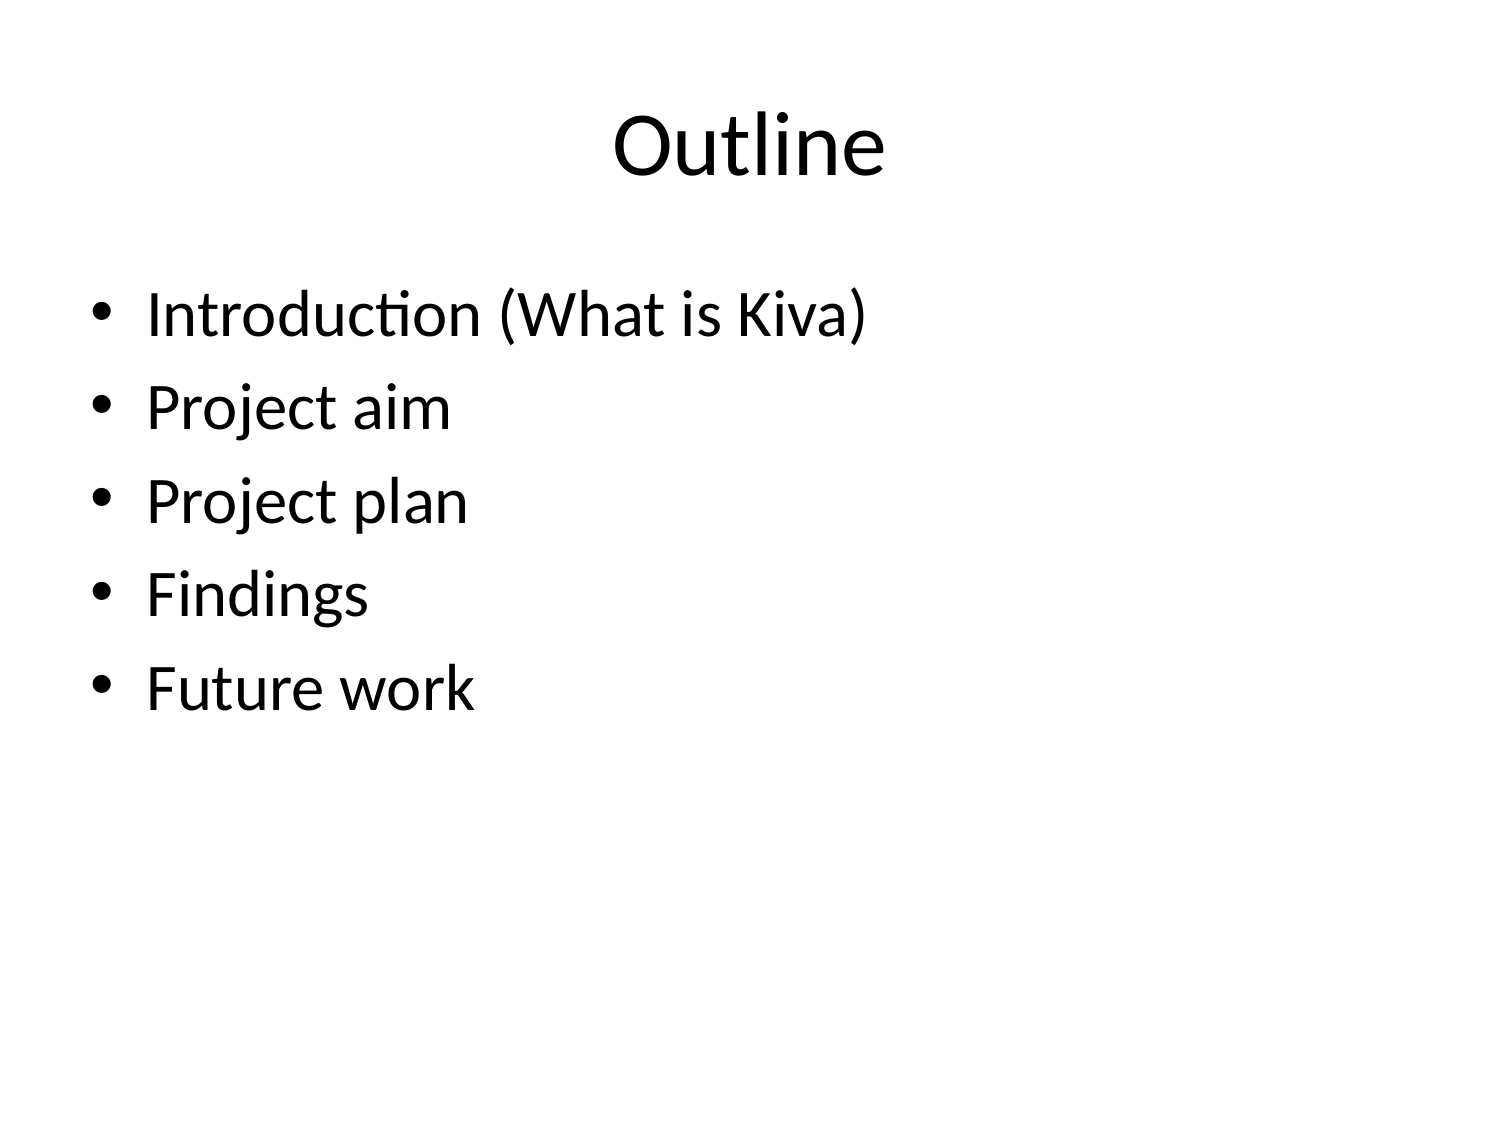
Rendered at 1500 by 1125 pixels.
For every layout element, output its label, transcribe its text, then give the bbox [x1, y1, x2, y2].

title Outline [75, 45, 1425, 233]
list Introduction (What is Kiva) Project aim Project plan Findings Future work [75, 262, 1425, 1005]
